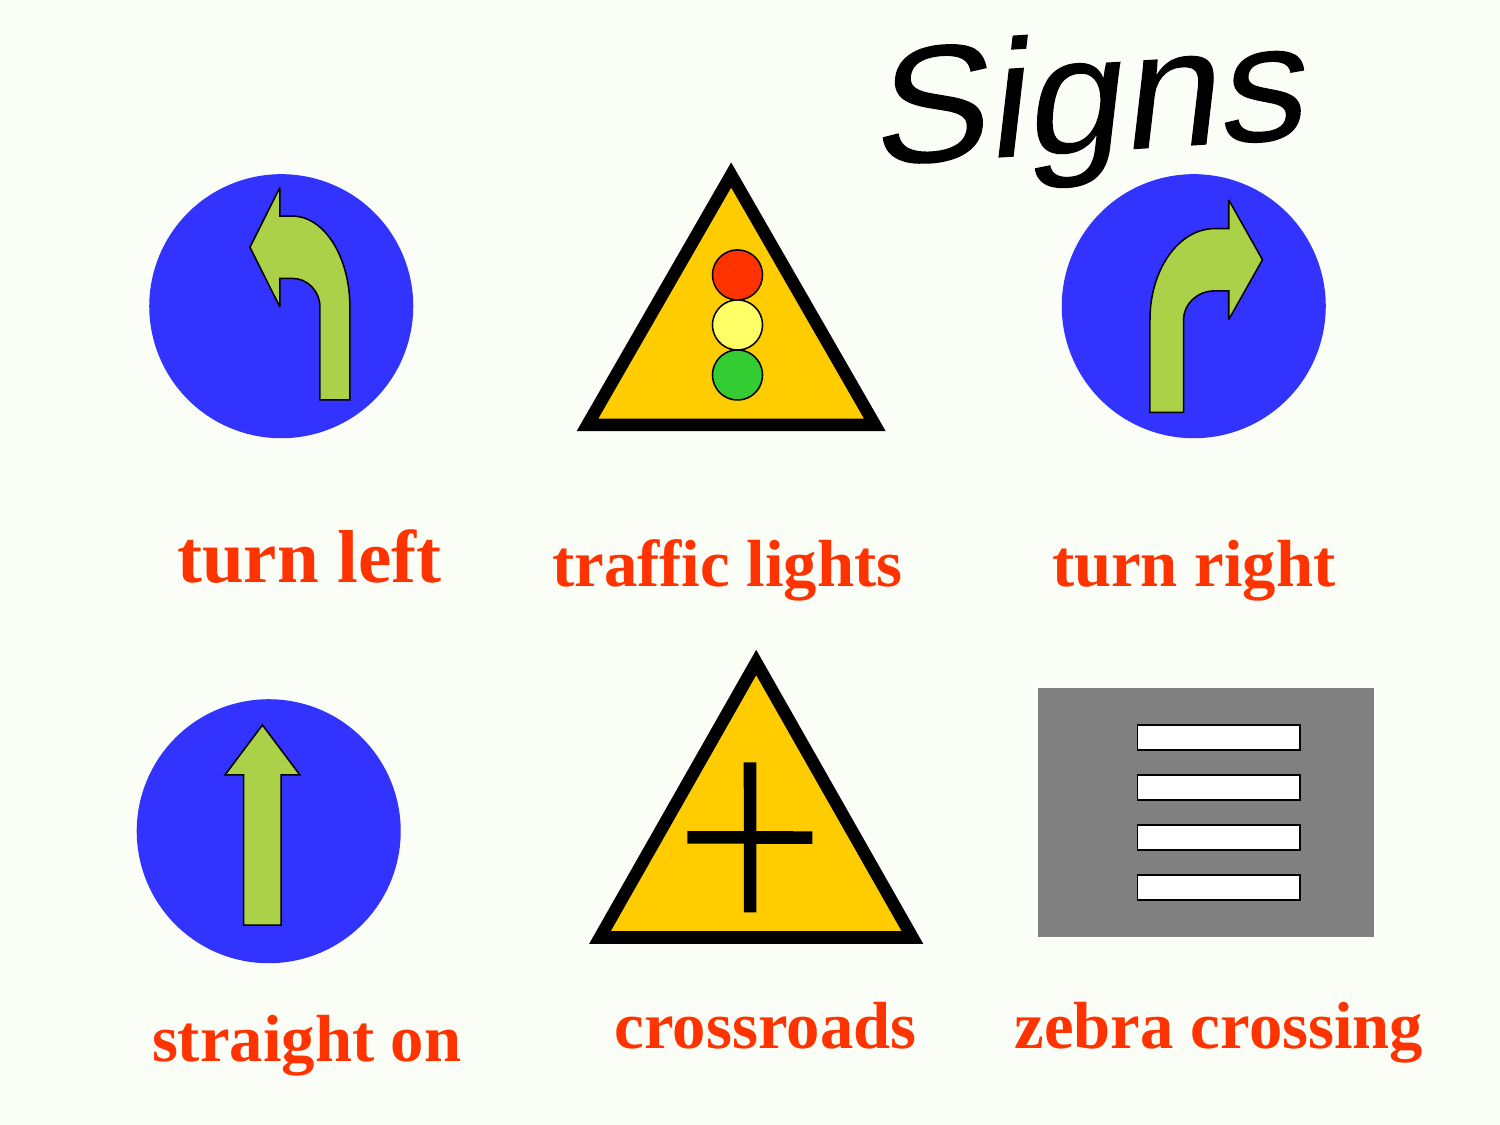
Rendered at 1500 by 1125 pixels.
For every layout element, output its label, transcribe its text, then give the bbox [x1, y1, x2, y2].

text_box [712, 349, 763, 400]
text_box zebra crossing [999, 974, 1463, 1070]
text_box straight on [137, 987, 600, 1083]
text_box [1037, 687, 1375, 938]
text_box turn right [1037, 512, 1500, 608]
text_box traffic lights [537, 512, 1000, 608]
text_box [224, 725, 300, 926]
text_box [587, 174, 875, 425]
text_box [150, 174, 413, 438]
text_box [137, 699, 400, 963]
text_box [1137, 825, 1300, 850]
text_box [599, 662, 913, 938]
text_box [1149, 199, 1263, 413]
text_box [1137, 725, 1300, 750]
text_box crossroads [599, 974, 999, 1070]
text_box [1137, 774, 1300, 800]
text_box [712, 249, 763, 300]
text_box [249, 187, 350, 400]
text_box [1137, 875, 1300, 900]
text_box [1062, 174, 1326, 438]
text_box [712, 299, 763, 350]
text_box turn left [162, 499, 488, 605]
